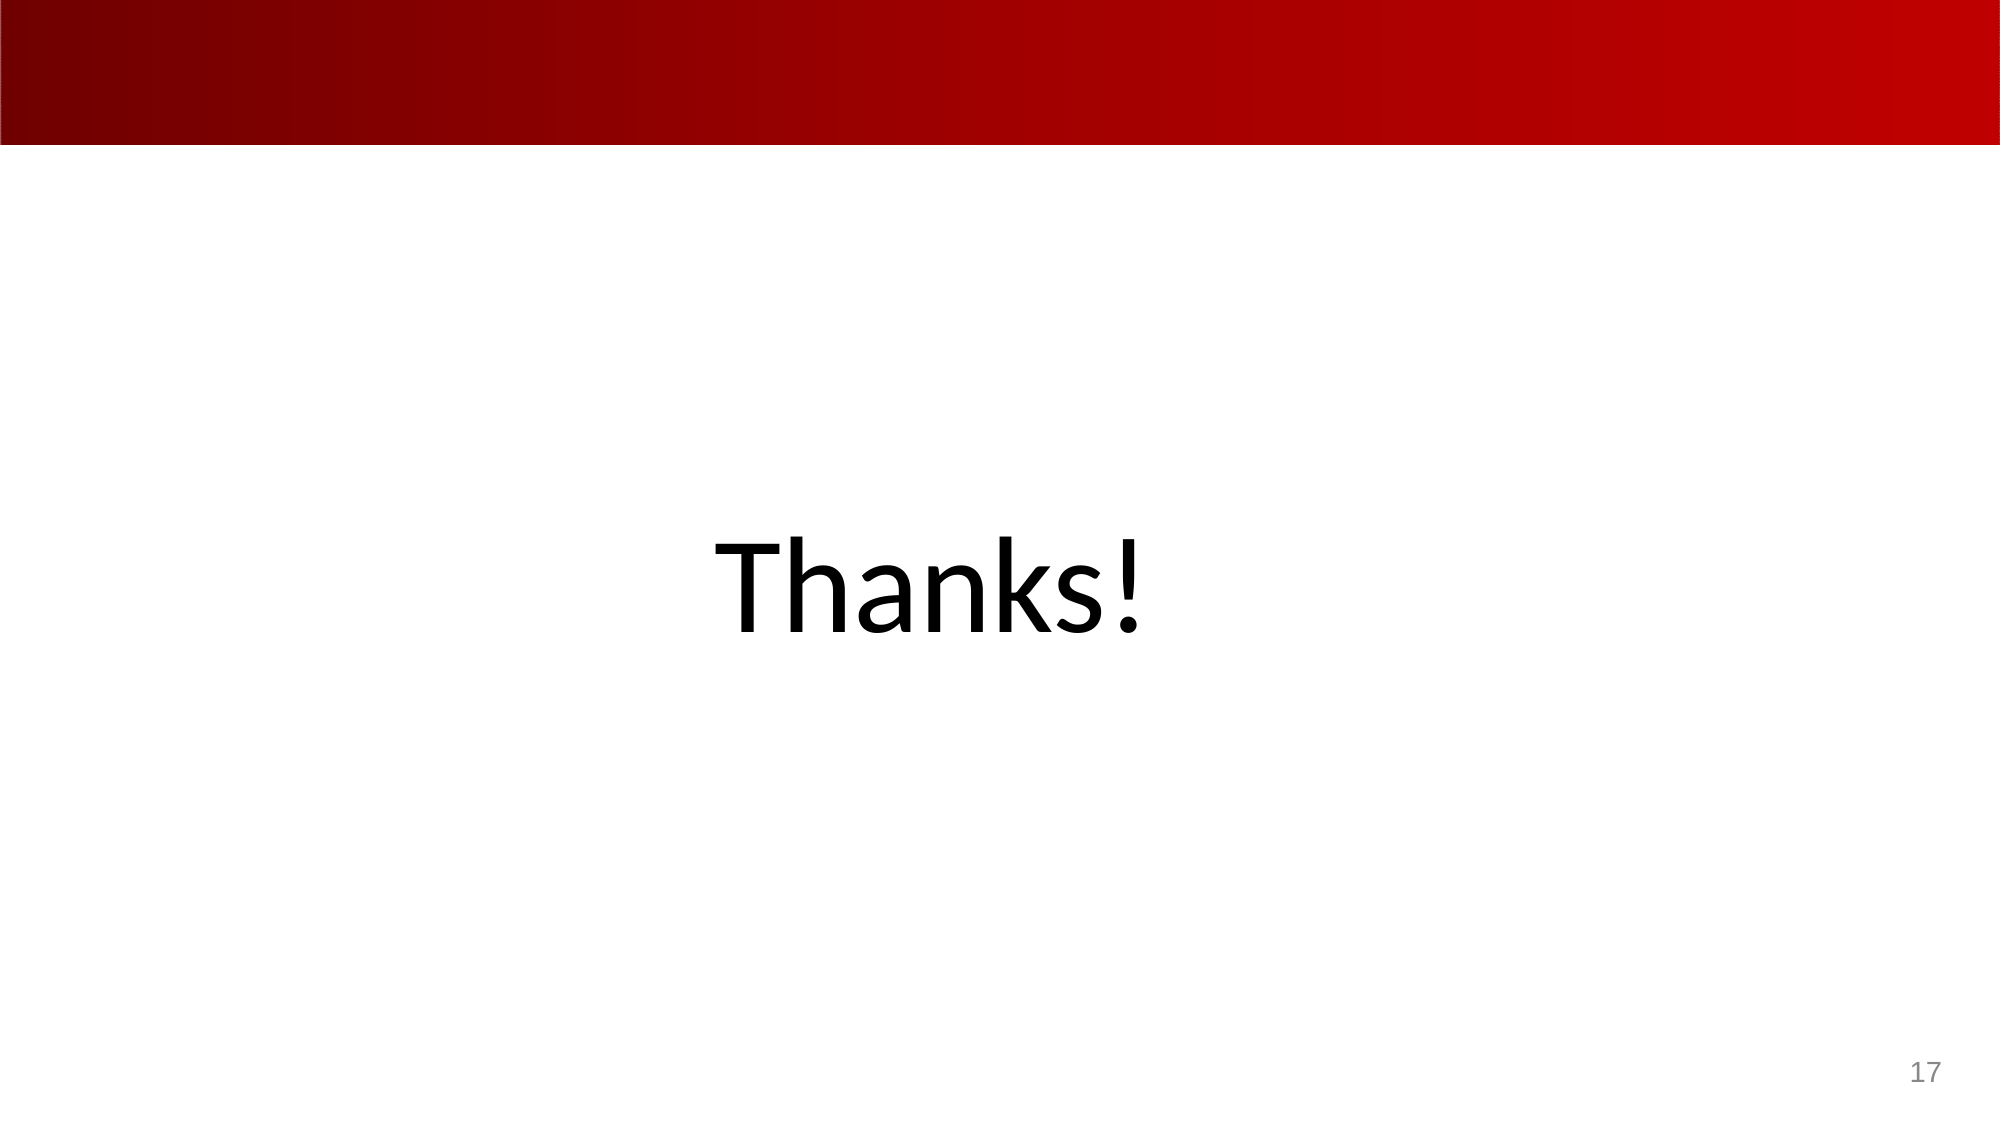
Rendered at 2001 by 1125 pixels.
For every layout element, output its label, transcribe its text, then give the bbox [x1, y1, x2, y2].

picture [0, 0, 2000, 145]
slide_number 17 [1887, 1053, 1947, 1097]
text_box Thanks! [699, 487, 1371, 668]
